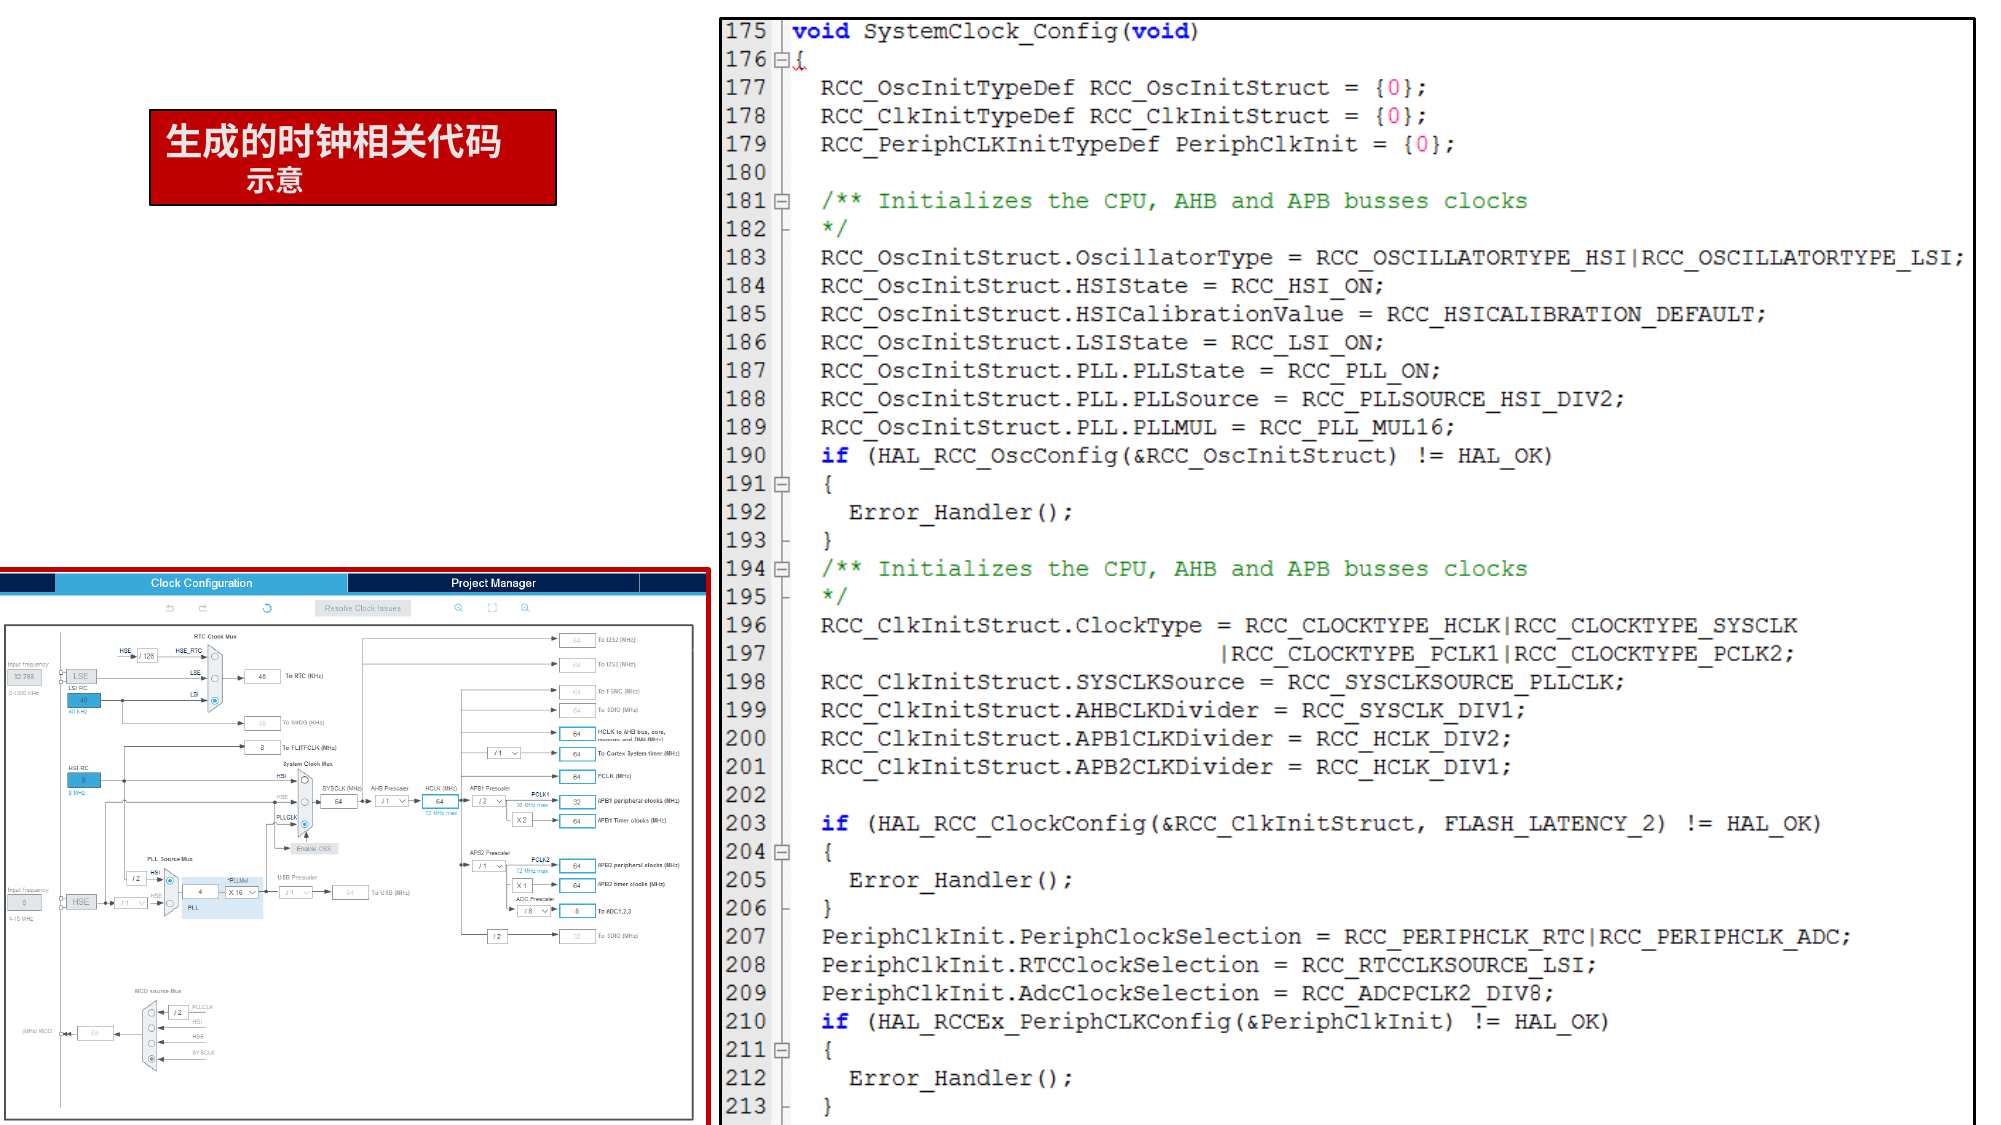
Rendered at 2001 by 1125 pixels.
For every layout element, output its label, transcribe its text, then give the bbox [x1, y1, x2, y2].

text_box 生成的时钟相关代码 示意 [150, 110, 557, 205]
picture [0, 572, 707, 1125]
picture [722, 20, 1973, 1125]
